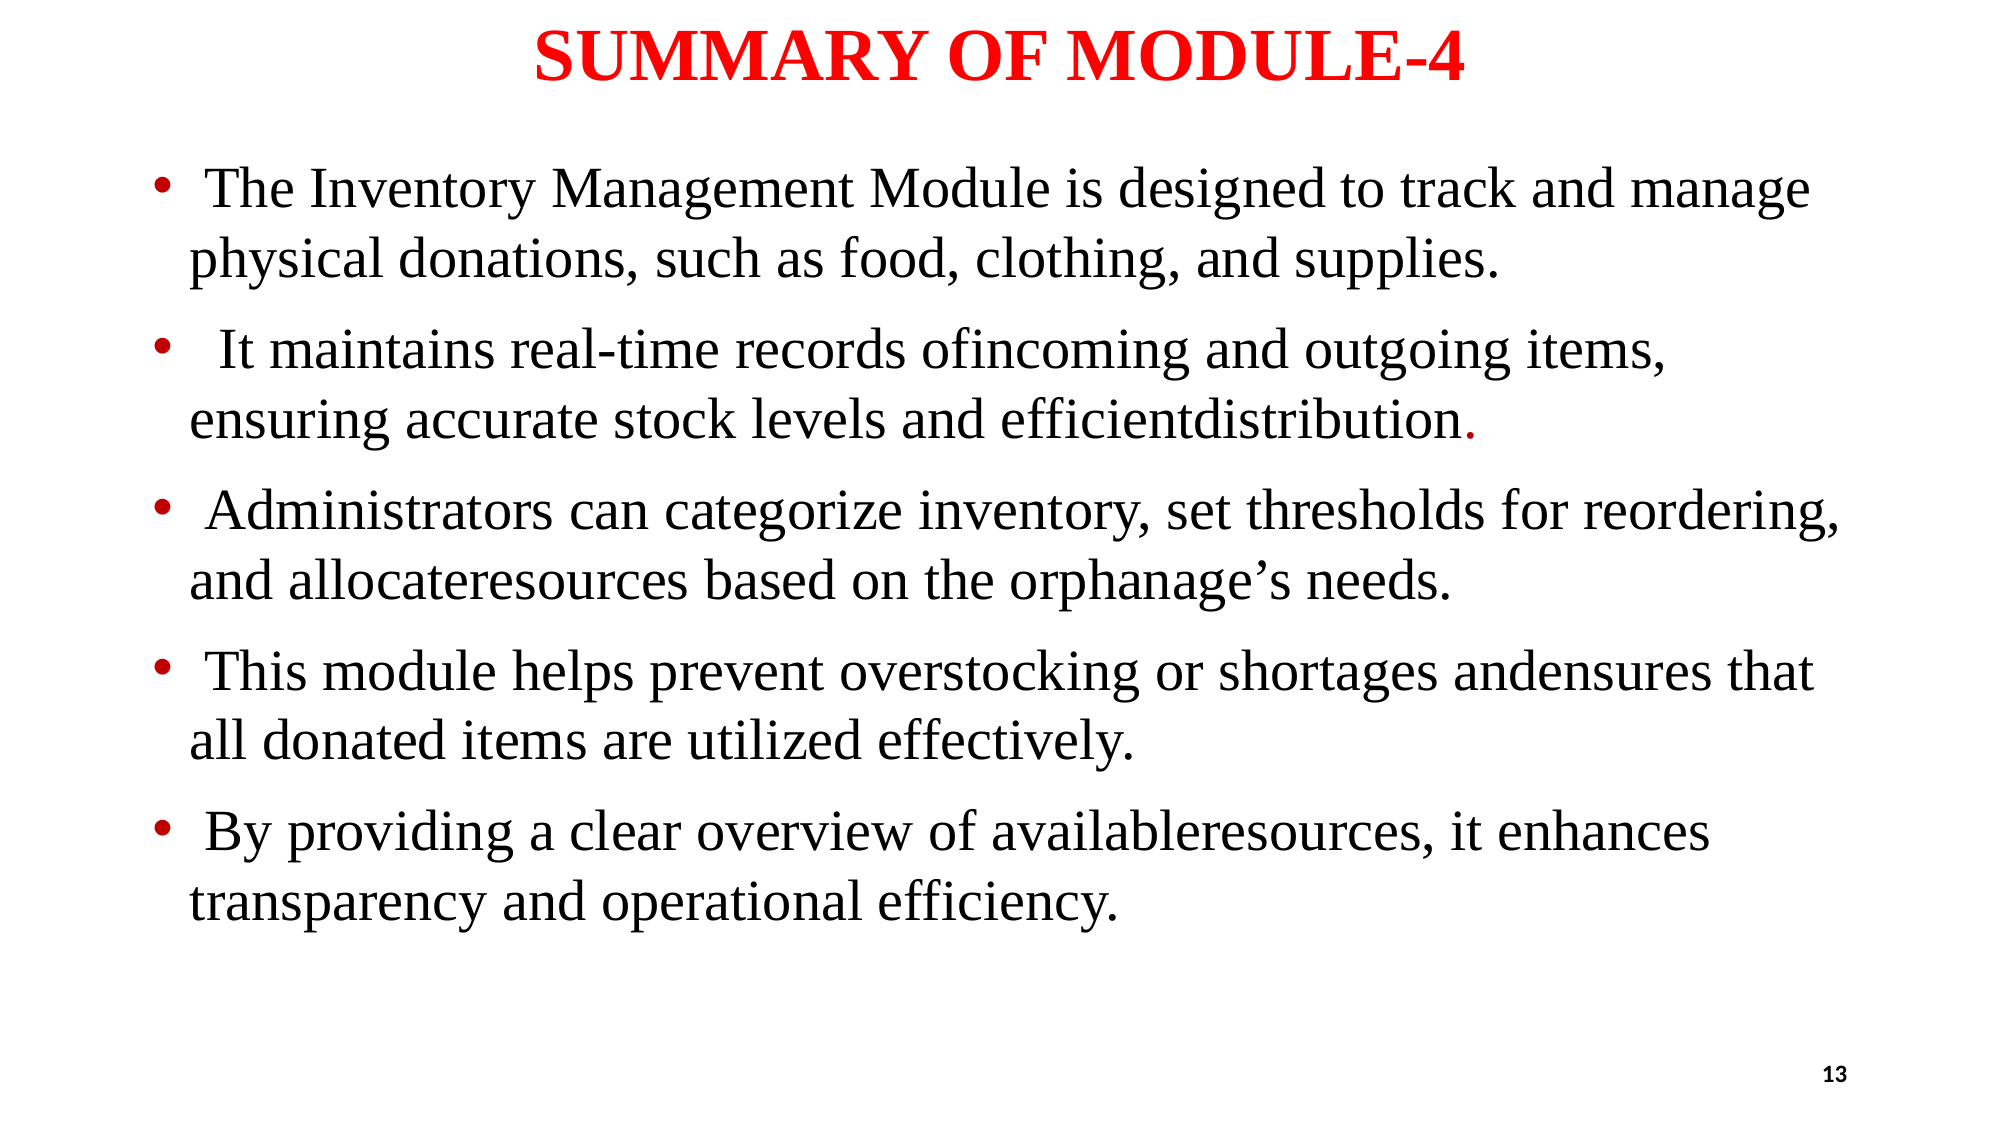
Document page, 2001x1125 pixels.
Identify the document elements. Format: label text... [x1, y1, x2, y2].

slide_number 13 [1412, 1042, 1863, 1103]
list The Inventory Management Module is designed to track and manage physical donations, such as food, clothing, and supplies. It maintains real-time records ofincoming and outgoing items, ensuring accurate stock levels and efficientdistribution. Administrators can categorize inventory, set thresholds for reordering, and allocateresources based on the orphanage’s needs. This module helps prevent overstocking or shortages andensures that all donated items are utilized effectively. By providing a clear overview of availableresources, it enhances transparency and operational efficiency. [137, 141, 1863, 1014]
title SUMMARY OF MODULE-4 [0, 0, 2000, 112]
